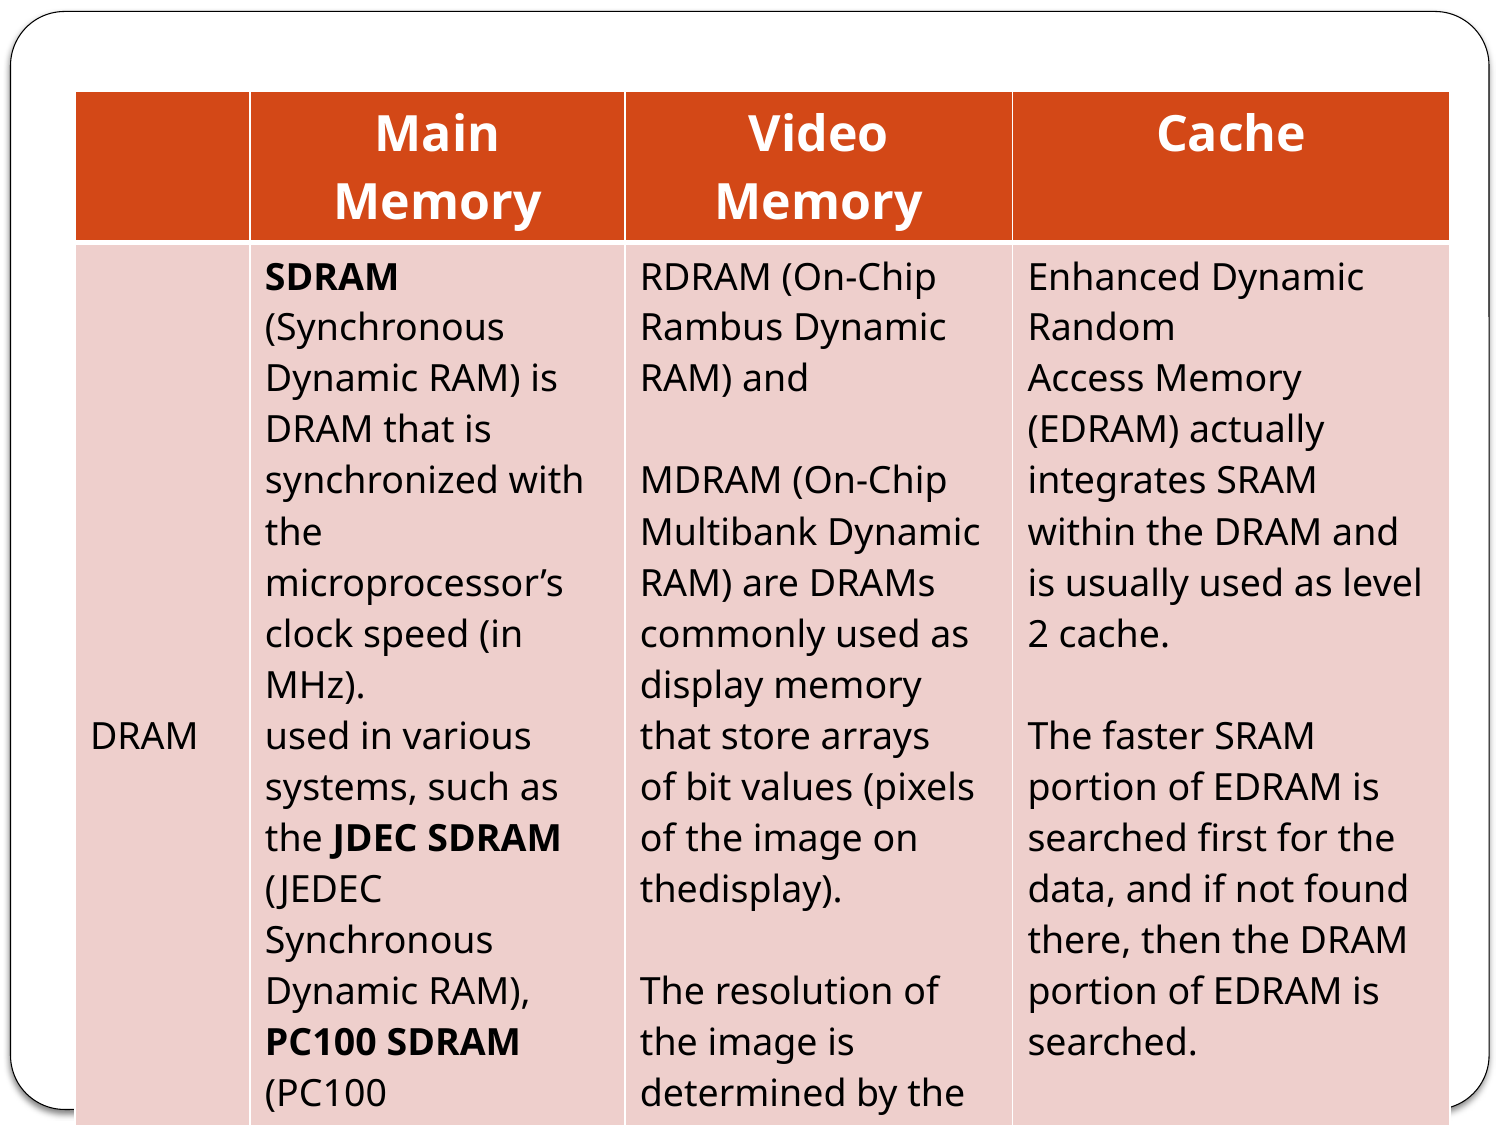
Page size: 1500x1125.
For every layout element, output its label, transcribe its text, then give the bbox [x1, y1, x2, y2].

table_header Video Memory [626, 92, 1012, 240]
table_header Cache [1013, 92, 1449, 240]
table_header Main Memory [251, 92, 624, 240]
table_cell RDRAM (On-Chip Rambus Dynamic RAM) and MDRAM (On-Chip Multibank Dynamic RAM) are DRAMs commonly used as display memory that store arrays of bit values (pixels of the image on thedisplay). The resolution of the image is determined by the number of bits that have been defined per each pixel. [626, 245, 1012, 1125]
table_header [76, 92, 249, 240]
table_cell SDRAM (Synchronous Dynamic RAM) is DRAM that is synchronized with the microprocessor’s clock speed (in MHz). used in various systems, such as the JDEC SDRAM (JEDEC Synchronous Dynamic RAM), PC100 SDRAM (PC100 Synchronous Dynamic RAM), and DDR SDRAM (Double Data Rate Synchronous Dynamic RAM). ESDRAM (Enhanced Synchronous Dynamic RAM) [251, 245, 624, 1125]
table_cell DRAM [76, 245, 249, 1125]
table_cell Enhanced Dynamic Random Access Memory (EDRAM) actually integrates SRAM within the DRAM and is usually used as level 2 cache. The faster SRAM portion of EDRAM is searched first for the data, and if not found there, then the DRAM portion of EDRAM is searched. [1013, 245, 1449, 1125]
